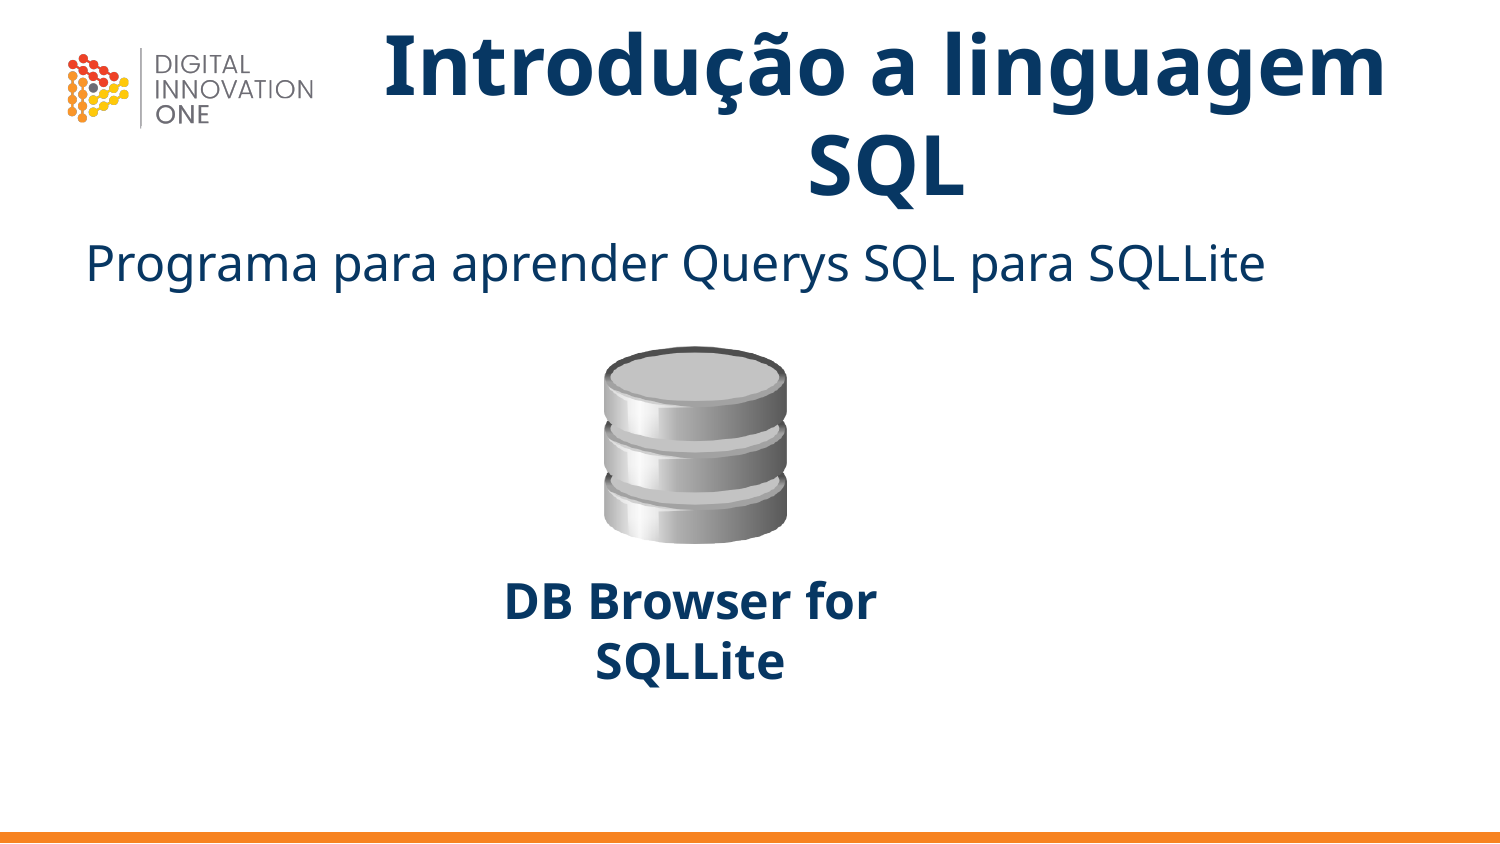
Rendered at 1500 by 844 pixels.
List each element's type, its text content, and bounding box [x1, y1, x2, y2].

picture [50, 39, 331, 138]
text_box [0, 832, 1500, 843]
text_box Programa para aprender Querys SQL para SQLLite [58, 216, 1449, 304]
subtitle Introdução a linguagem SQL [356, 46, 1418, 178]
picture [596, 345, 795, 545]
text_box DB Browser for SQLLite [444, 554, 925, 643]
